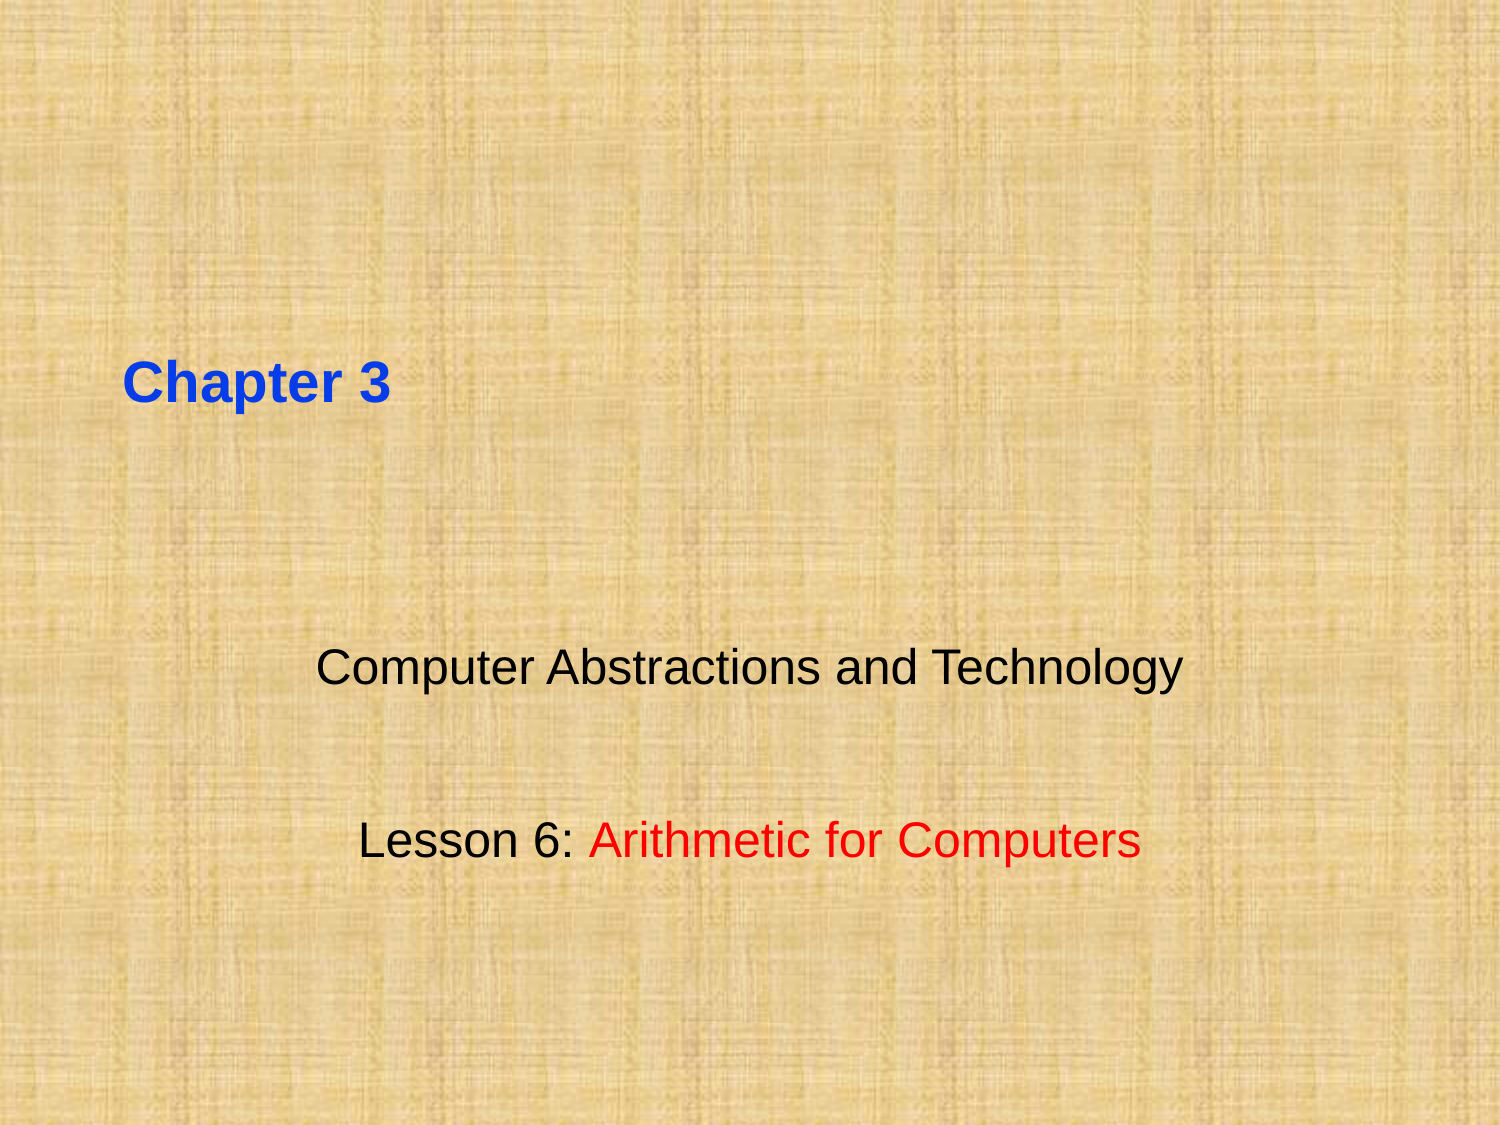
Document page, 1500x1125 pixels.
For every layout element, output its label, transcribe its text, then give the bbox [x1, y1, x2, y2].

subtitle Computer Abstractions and Technology Lesson 6: Arithmetic for Computers [224, 636, 1276, 889]
title Chapter 3 [111, 348, 1388, 420]
picture [0, 0, 1500, 1125]
